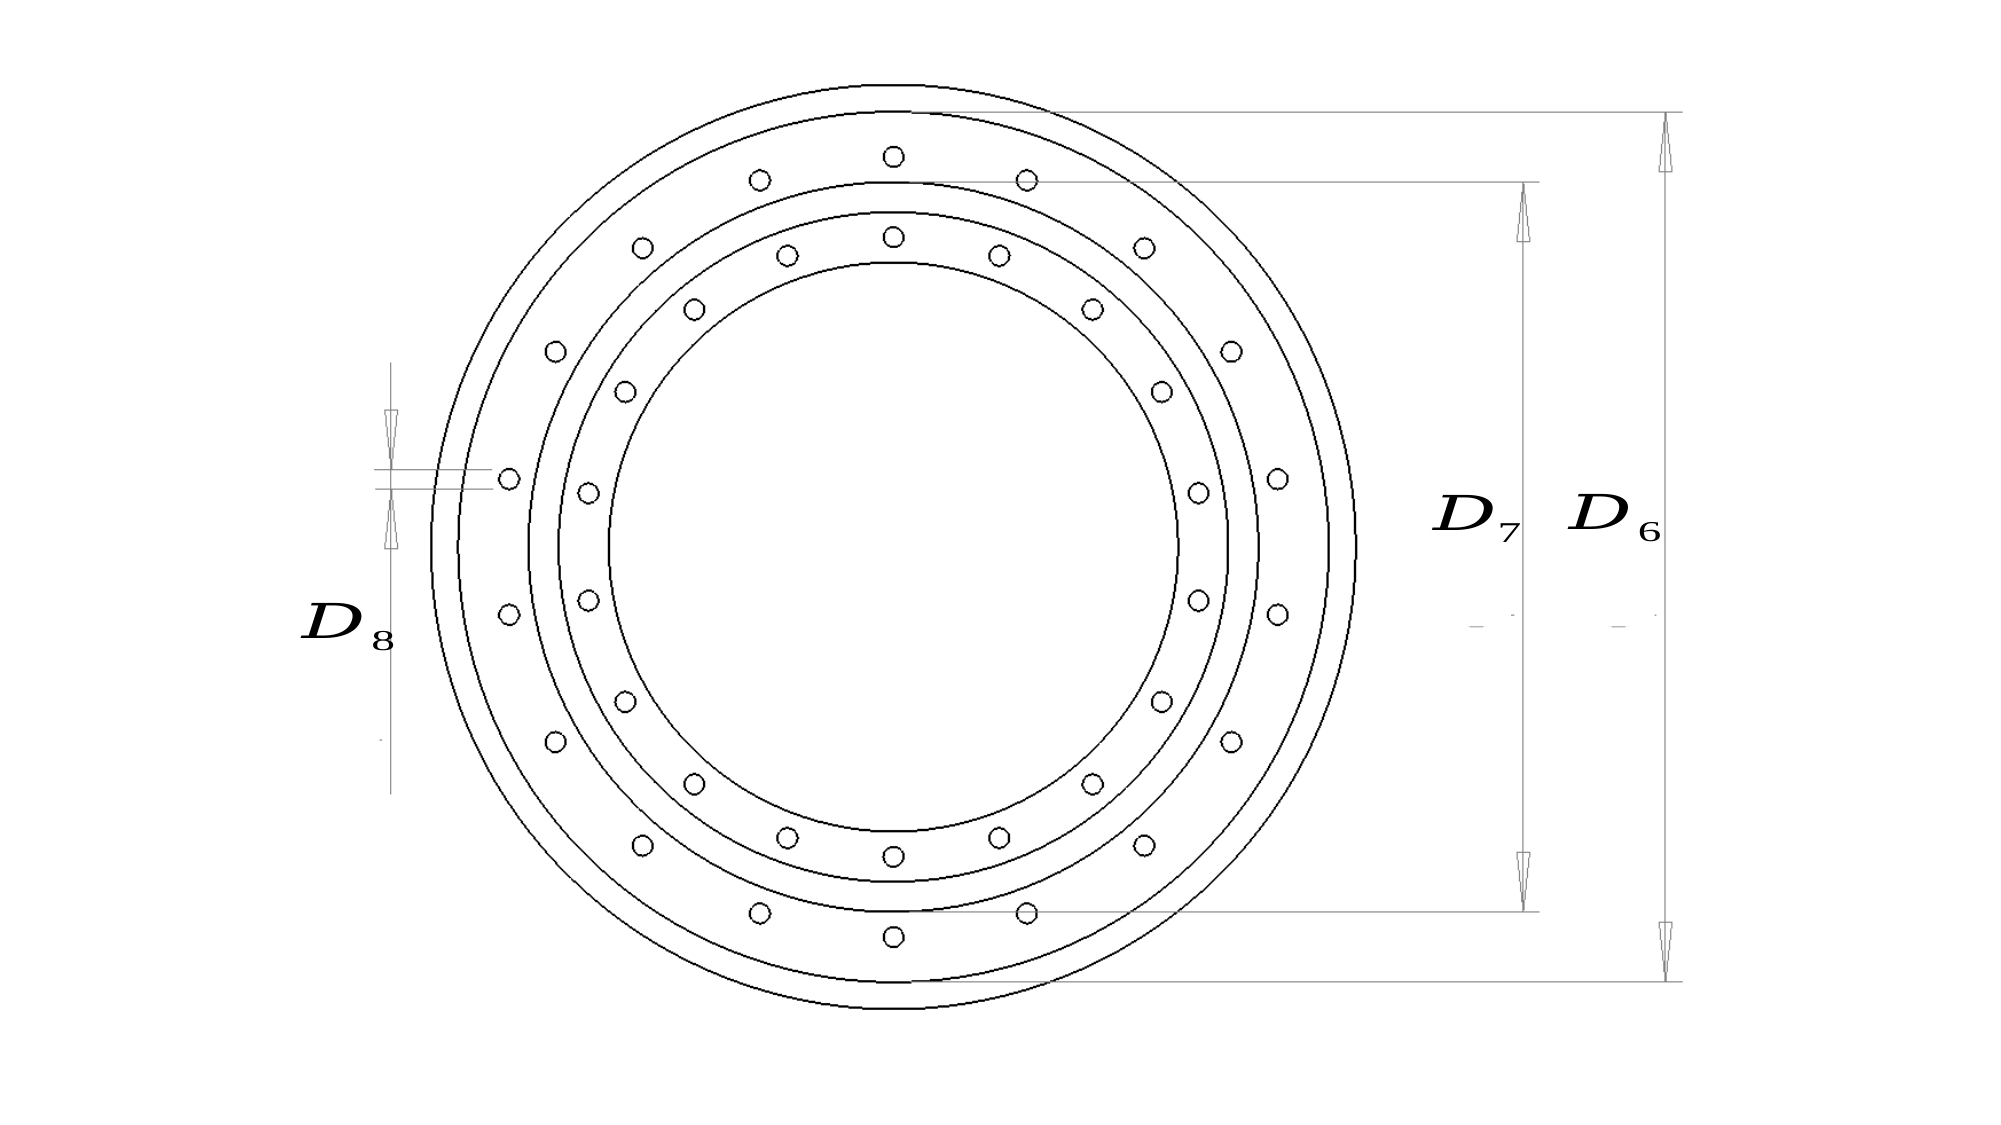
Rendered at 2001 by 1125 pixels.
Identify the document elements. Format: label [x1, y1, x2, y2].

text_box [224, 75, 1746, 1018]
